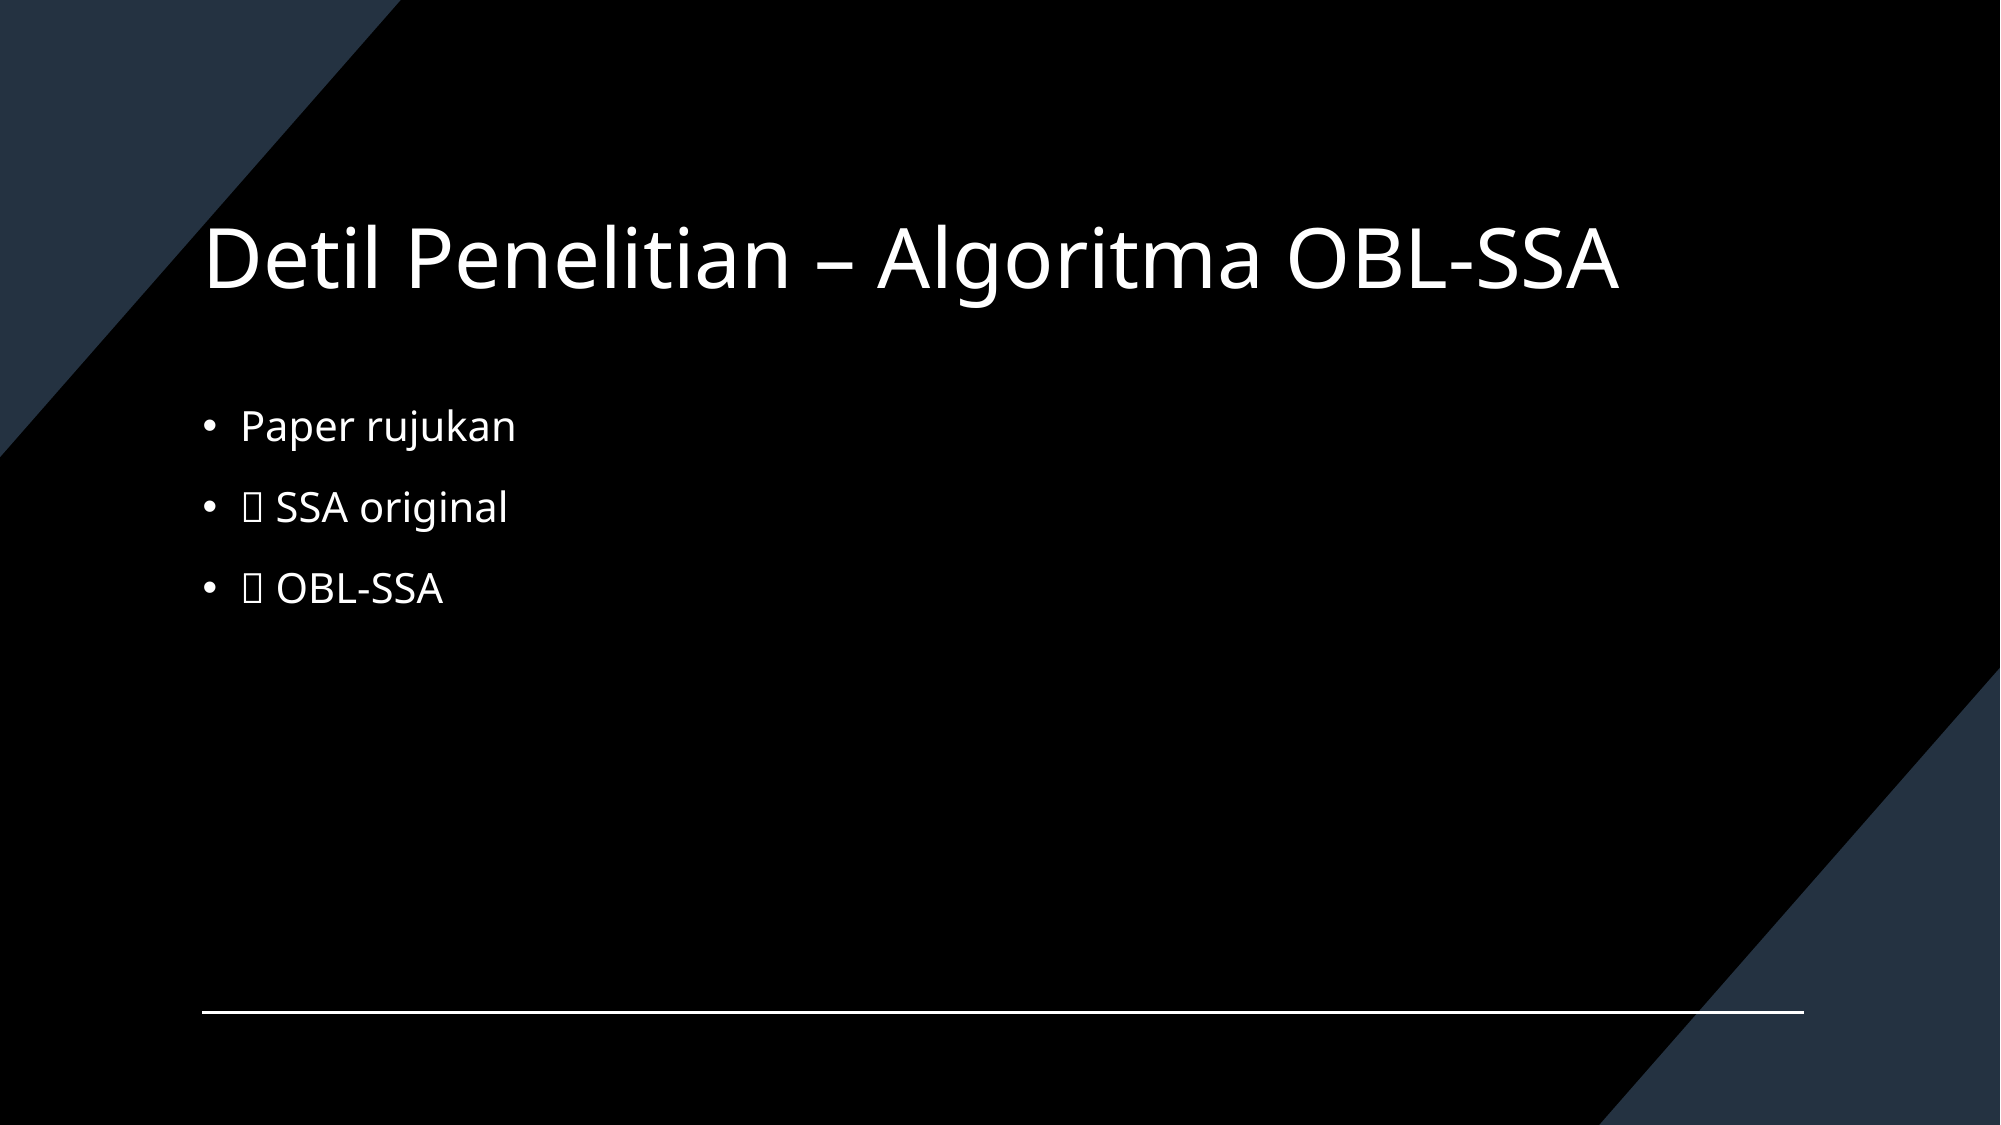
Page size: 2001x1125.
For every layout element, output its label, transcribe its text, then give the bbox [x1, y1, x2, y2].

title Detil Penelitian – Algoritma OBL-SSA [187, 143, 1813, 367]
list Paper rujukan  SSA original  OBL-SSA [187, 382, 1813, 968]
